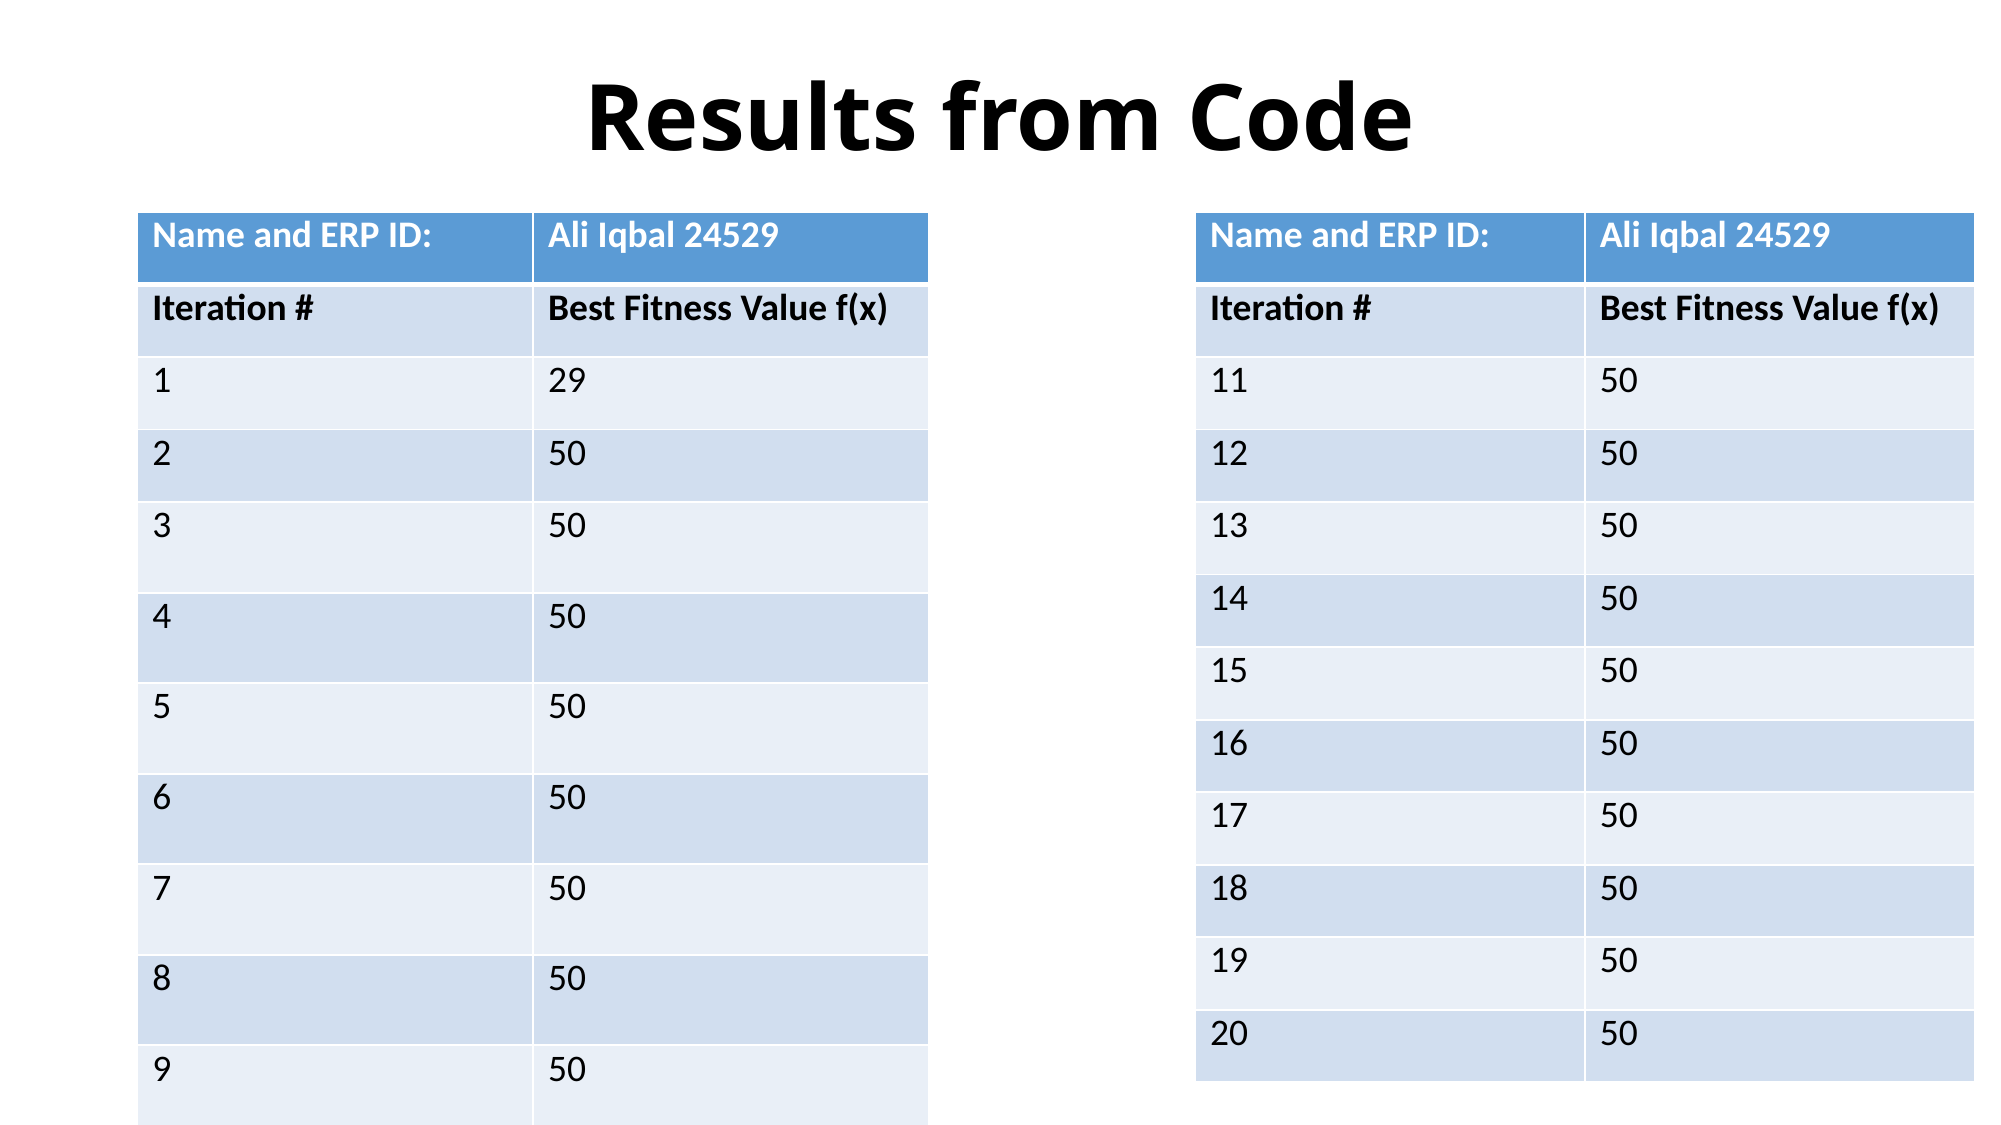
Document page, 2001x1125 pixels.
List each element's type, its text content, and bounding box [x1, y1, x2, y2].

table_cell 11 [1196, 358, 1584, 429]
table_cell 50 [1586, 648, 1974, 719]
table_cell 50 [534, 865, 928, 954]
table_cell 2 [138, 430, 532, 501]
table_cell Best Fitness Value f(x) [1586, 287, 1974, 356]
table_header Ali Iqbal 24529 [534, 213, 928, 282]
table_cell Iteration # [138, 287, 532, 356]
table_header Name and ERP ID: [1196, 213, 1584, 282]
table_cell 50 [534, 430, 928, 501]
table_cell 50 [1586, 503, 1974, 574]
table_cell 9 [138, 1046, 532, 1125]
table_cell 50 [534, 594, 928, 682]
table_cell 19 [1196, 938, 1584, 1009]
table_cell Best Fitness Value f(x) [534, 287, 928, 356]
table_cell 5 [138, 684, 532, 773]
table_header Ali Iqbal 24529 [1586, 213, 1974, 282]
table_cell 17 [1196, 793, 1584, 864]
table_cell 20 [1196, 1011, 1584, 1081]
table_cell 4 [138, 594, 532, 682]
table_cell 50 [534, 1046, 928, 1125]
table_cell 50 [534, 775, 928, 863]
table_cell 50 [1586, 938, 1974, 1009]
table_cell 50 [534, 503, 928, 592]
table_cell 50 [1586, 1011, 1974, 1081]
table_cell 50 [534, 956, 928, 1044]
table_cell 18 [1196, 866, 1584, 936]
table_cell 7 [138, 865, 532, 954]
table_cell 13 [1196, 503, 1584, 574]
table_cell 16 [1196, 721, 1584, 791]
table_cell 8 [138, 956, 532, 1044]
title Results from Code [137, 59, 1863, 182]
table_cell 29 [534, 358, 928, 429]
table_cell 50 [1586, 866, 1974, 936]
table_cell 12 [1196, 430, 1584, 501]
table_cell 50 [534, 684, 928, 773]
table_cell 50 [1586, 721, 1974, 791]
table_cell 50 [1586, 358, 1974, 429]
table_cell 50 [1586, 575, 1974, 646]
table_cell 14 [1196, 575, 1584, 646]
table_cell 15 [1196, 648, 1584, 719]
table_cell 6 [138, 775, 532, 863]
table_cell 1 [138, 358, 532, 429]
table_header Name and ERP ID: [138, 213, 532, 282]
table_cell 3 [138, 503, 532, 592]
table_cell 50 [1586, 430, 1974, 501]
table_cell 50 [1586, 793, 1974, 864]
table_cell Iteration # [1196, 287, 1584, 356]
